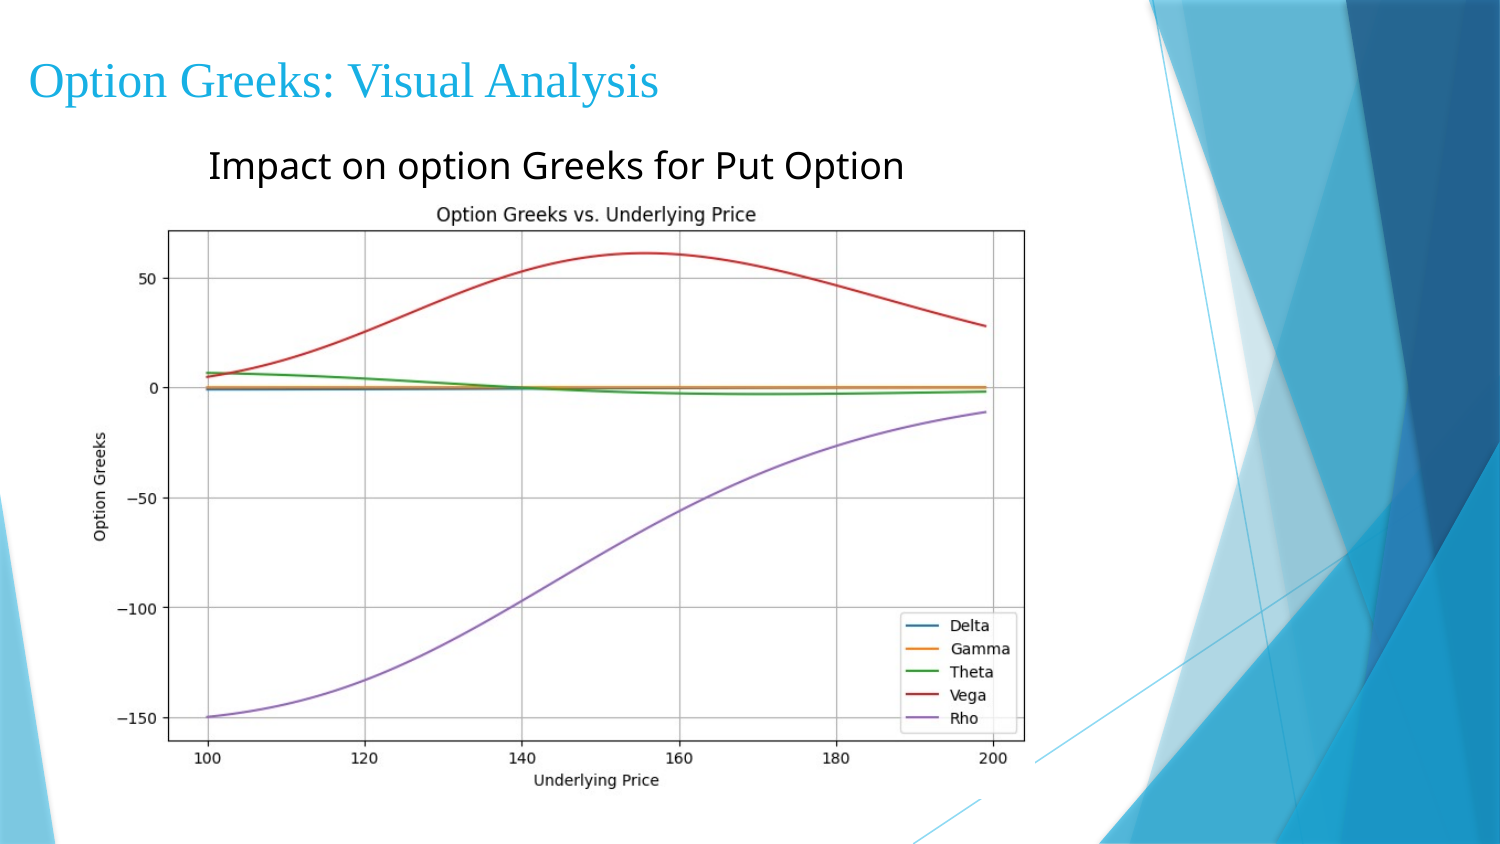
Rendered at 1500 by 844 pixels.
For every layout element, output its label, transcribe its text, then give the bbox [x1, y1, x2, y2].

picture [82, 194, 1035, 800]
text_box Impact on option Greeks for Put Option [193, 134, 953, 194]
title Option Greeks: Visual Analysis [13, 17, 1181, 137]
